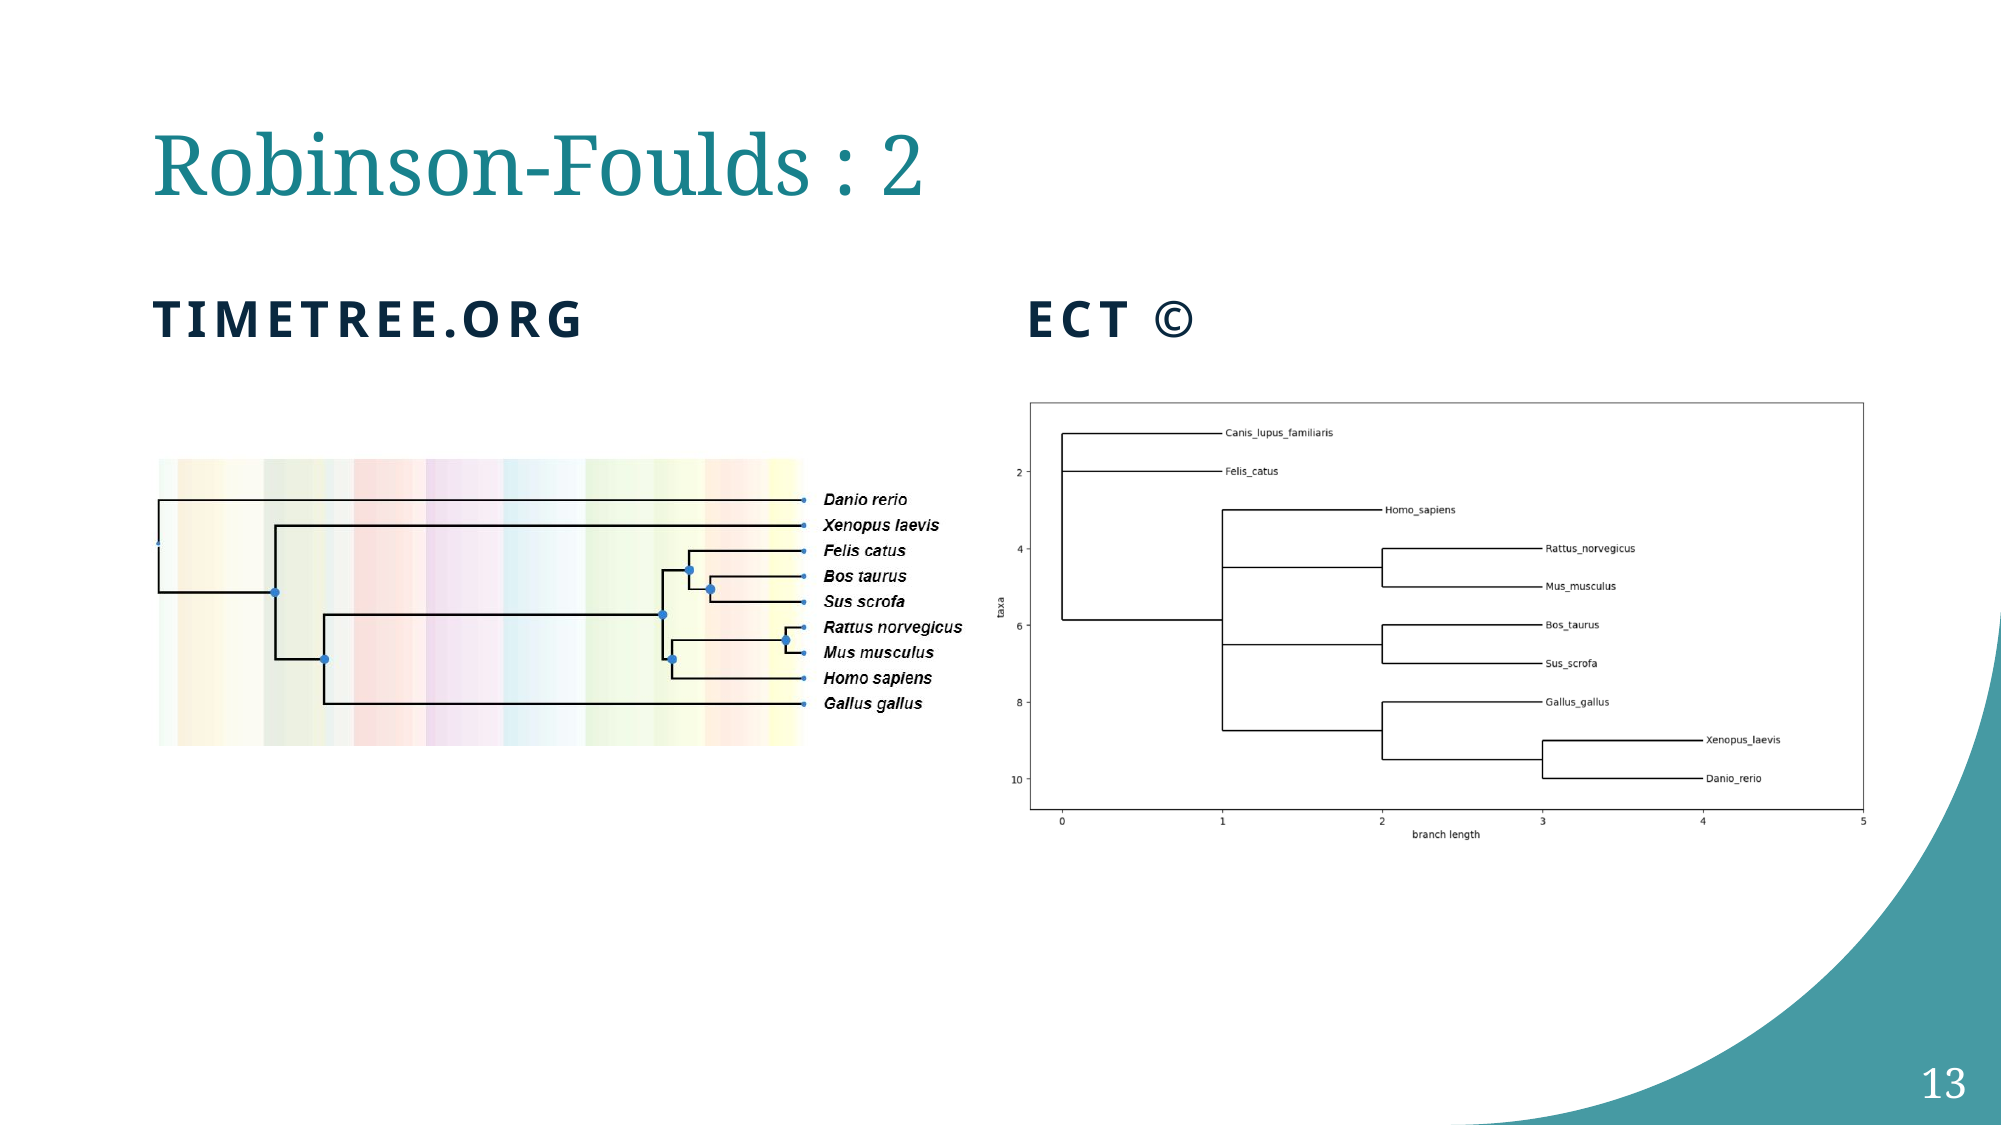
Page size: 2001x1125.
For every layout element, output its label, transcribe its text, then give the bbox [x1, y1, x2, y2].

slide_number 13 [1868, 1055, 1983, 1116]
title Robinson-Foulds : 2 [137, 59, 1863, 278]
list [973, 377, 1902, 851]
list ECT © [1011, 220, 1863, 356]
list Timetree.org [137, 220, 984, 356]
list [137, 437, 984, 746]
